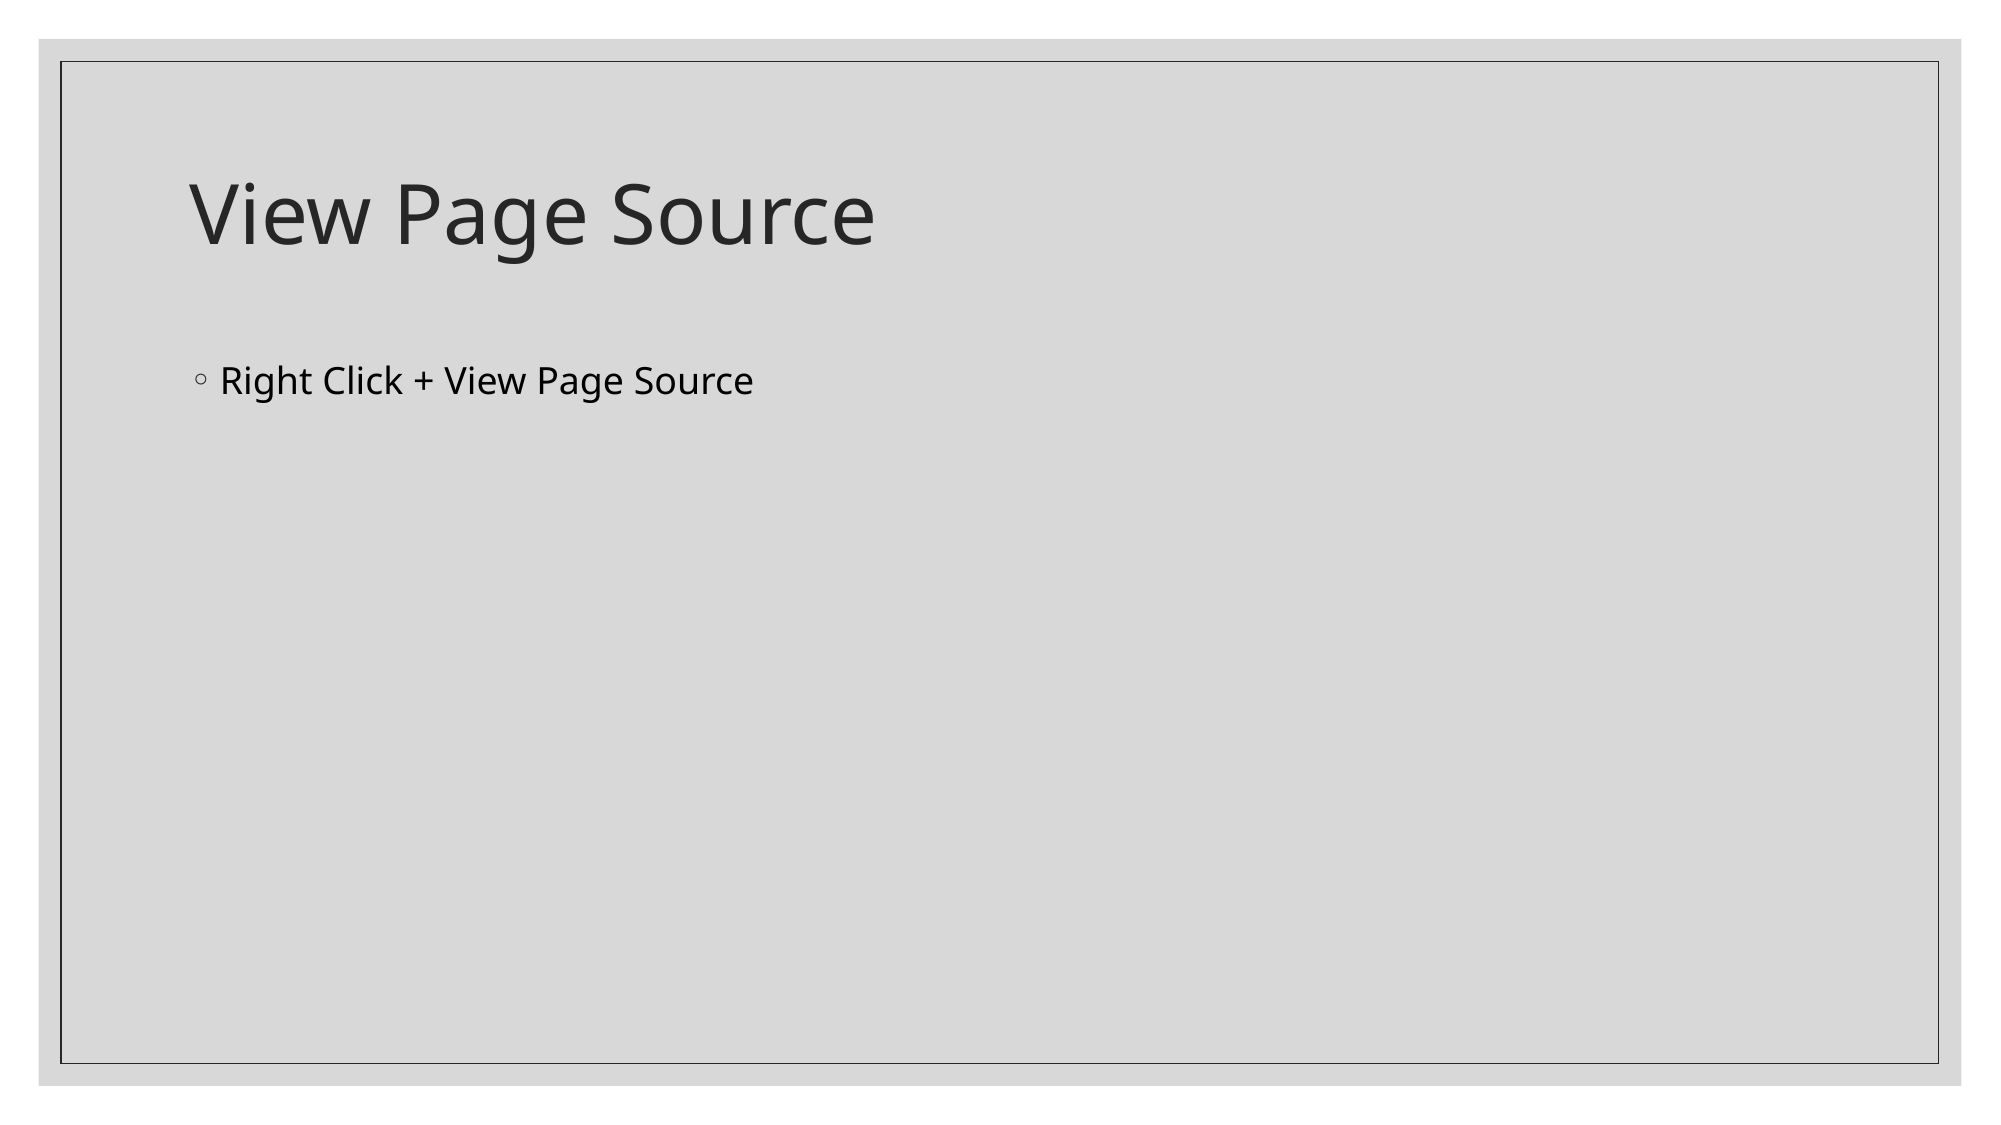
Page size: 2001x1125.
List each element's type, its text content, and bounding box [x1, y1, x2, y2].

title View Page Source [174, 105, 1825, 331]
list Right Click + View Page Source [174, 345, 1825, 977]
